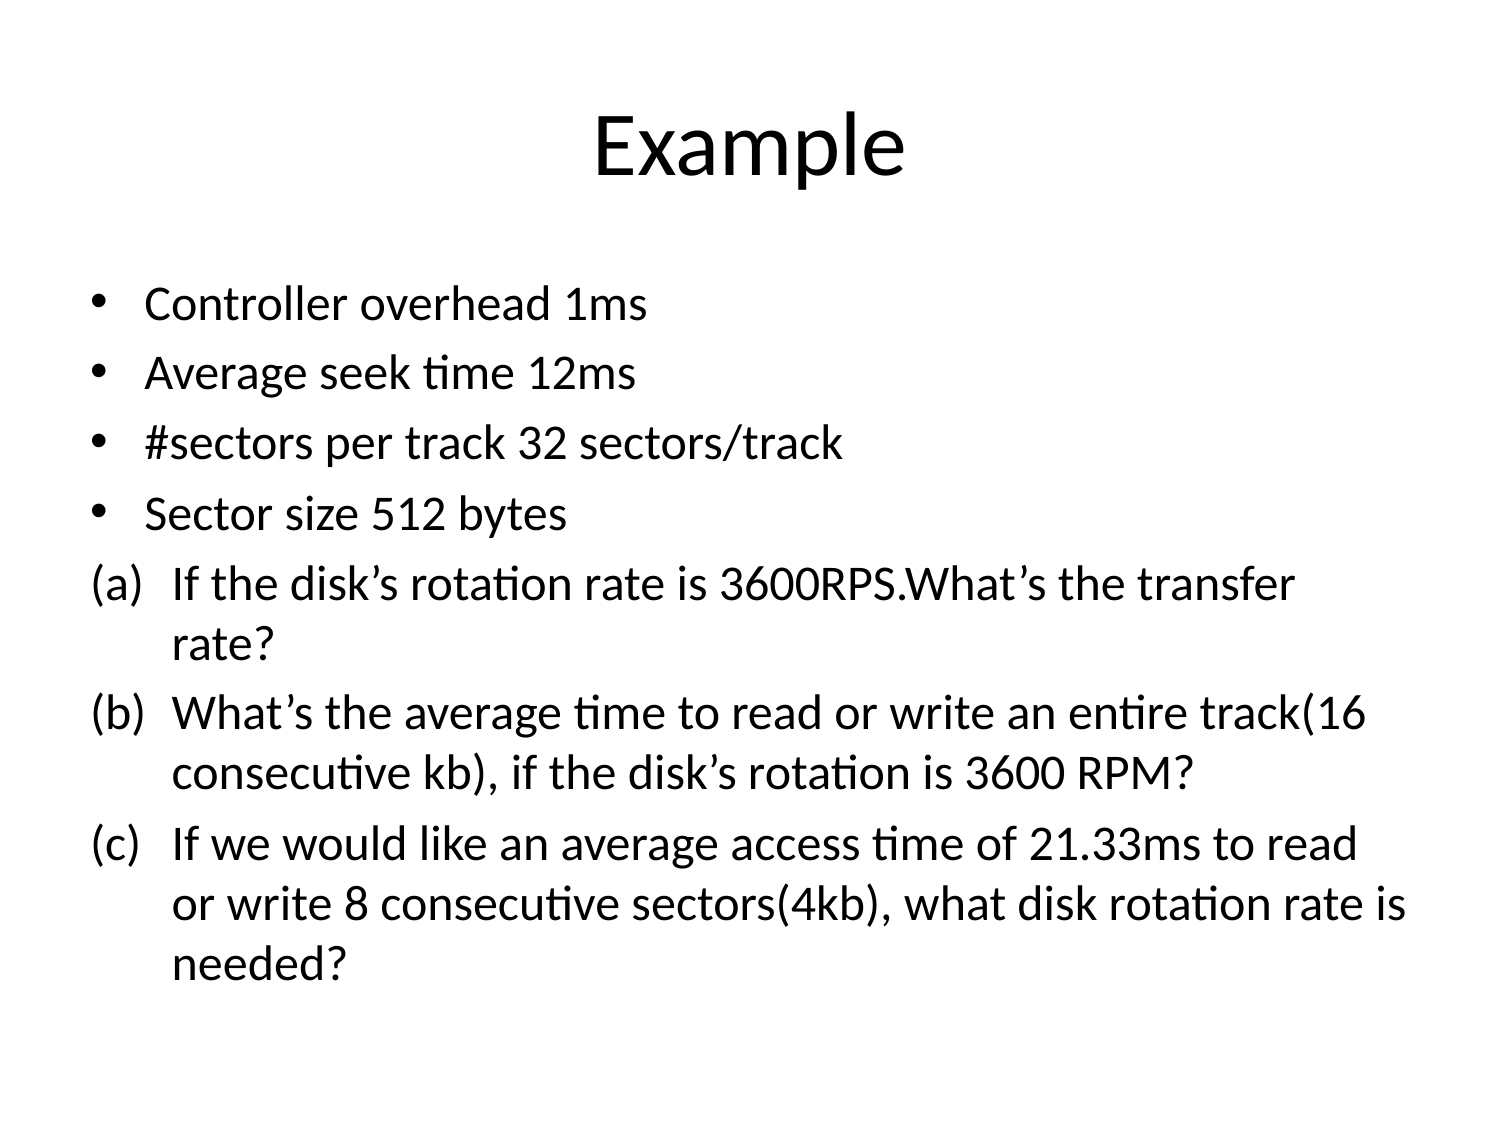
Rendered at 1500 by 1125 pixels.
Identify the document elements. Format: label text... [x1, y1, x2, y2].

title Example [75, 45, 1425, 233]
list Controller overhead 1ms Average seek time 12ms #sectors per track 32 sectors/track Sector size 512 bytes If the disk’s rotation rate is 3600RPS.What’s the transfer rate? What’s the average time to read or write an entire track(16 consecutive kb), if the disk’s rotation is 3600 RPM? If we would like an average access time of 21.33ms to read or write 8 consecutive sectors(4kb), what disk rotation rate is needed? [75, 262, 1425, 1005]
